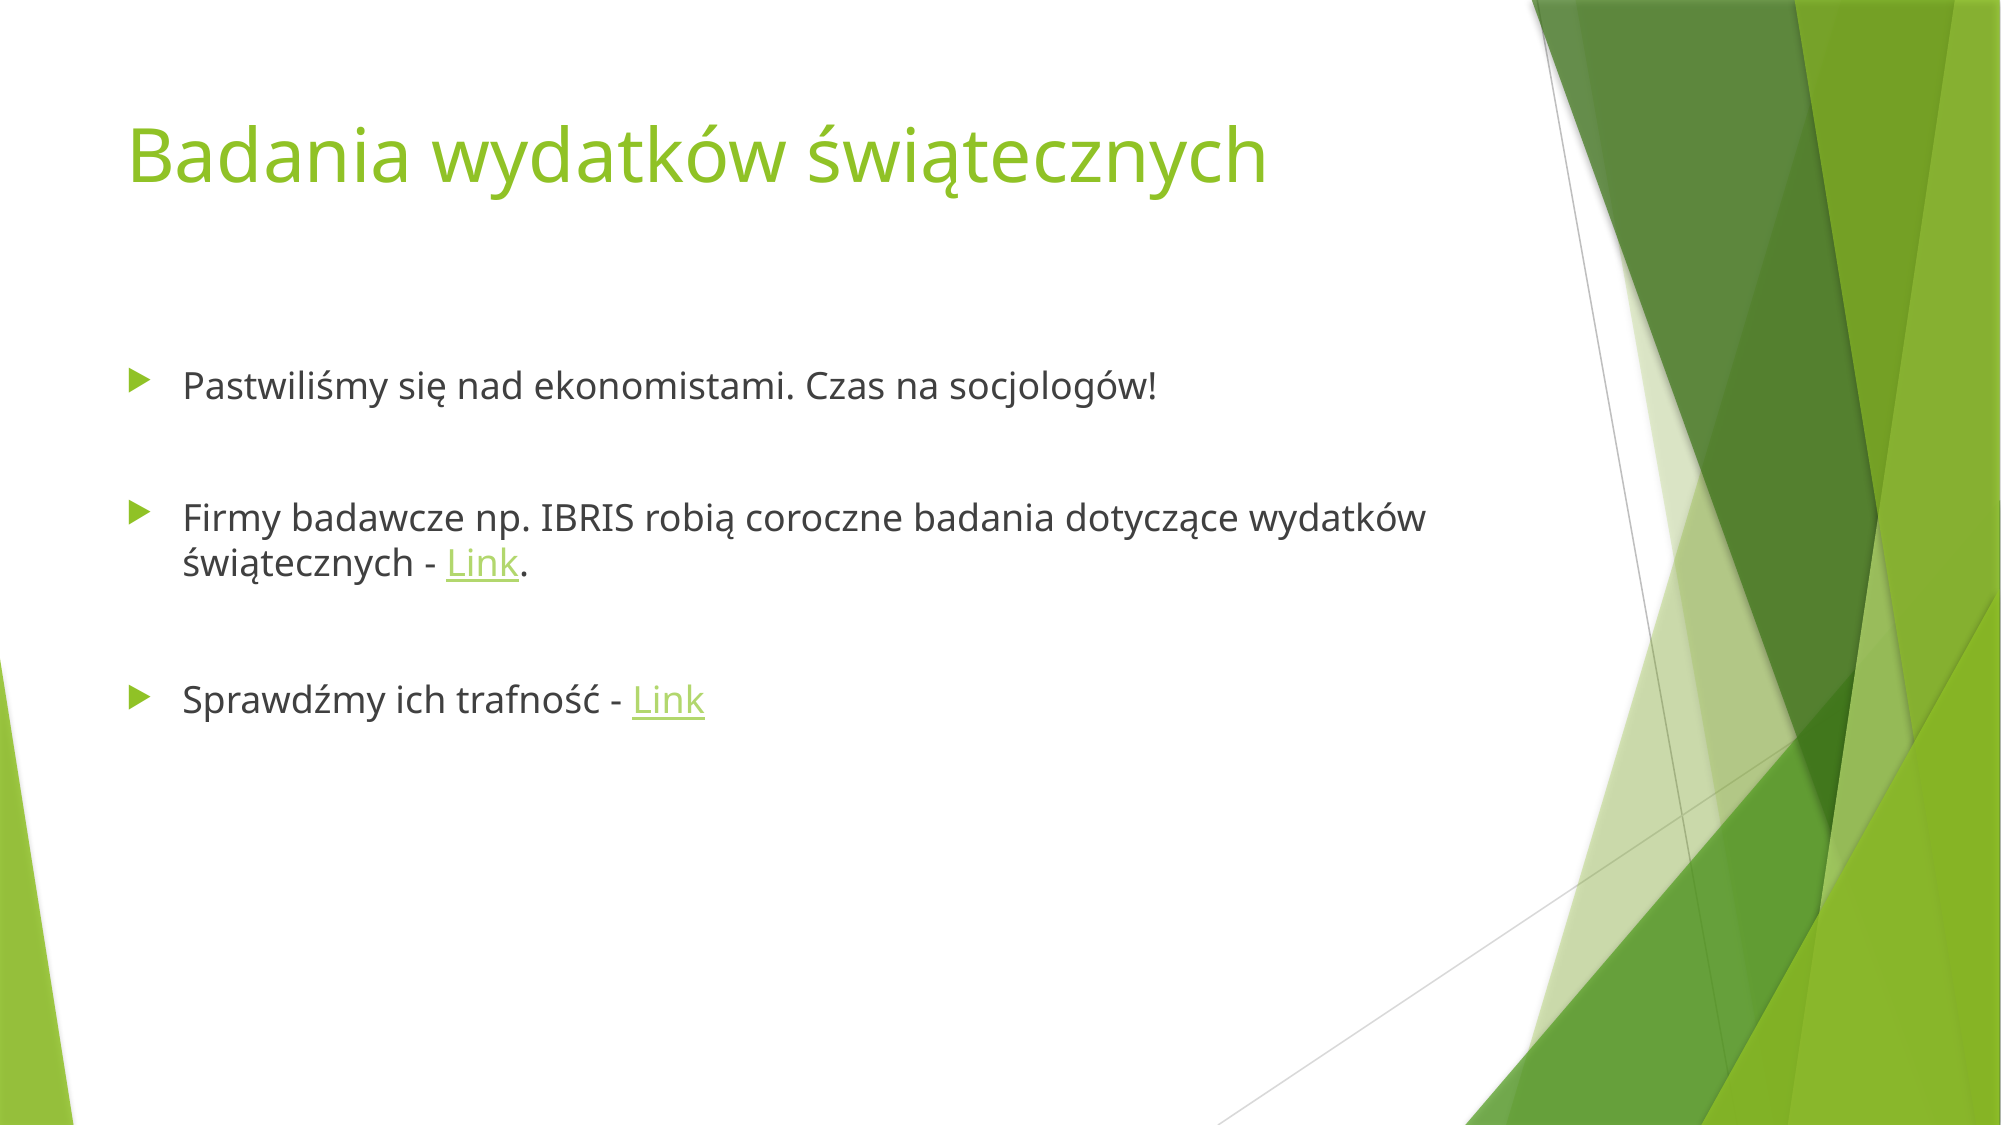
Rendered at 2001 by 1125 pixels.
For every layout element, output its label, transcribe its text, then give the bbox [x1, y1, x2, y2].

title Badania wydatków świątecznych [111, 99, 1522, 317]
list Pastwiliśmy się nad ekonomistami. Czas na socjologów! Firmy badawcze np. IBRIS robią coroczne badania dotyczące wydatków świątecznych - Link. Sprawdźmy ich trafność - Link [111, 354, 1522, 992]
